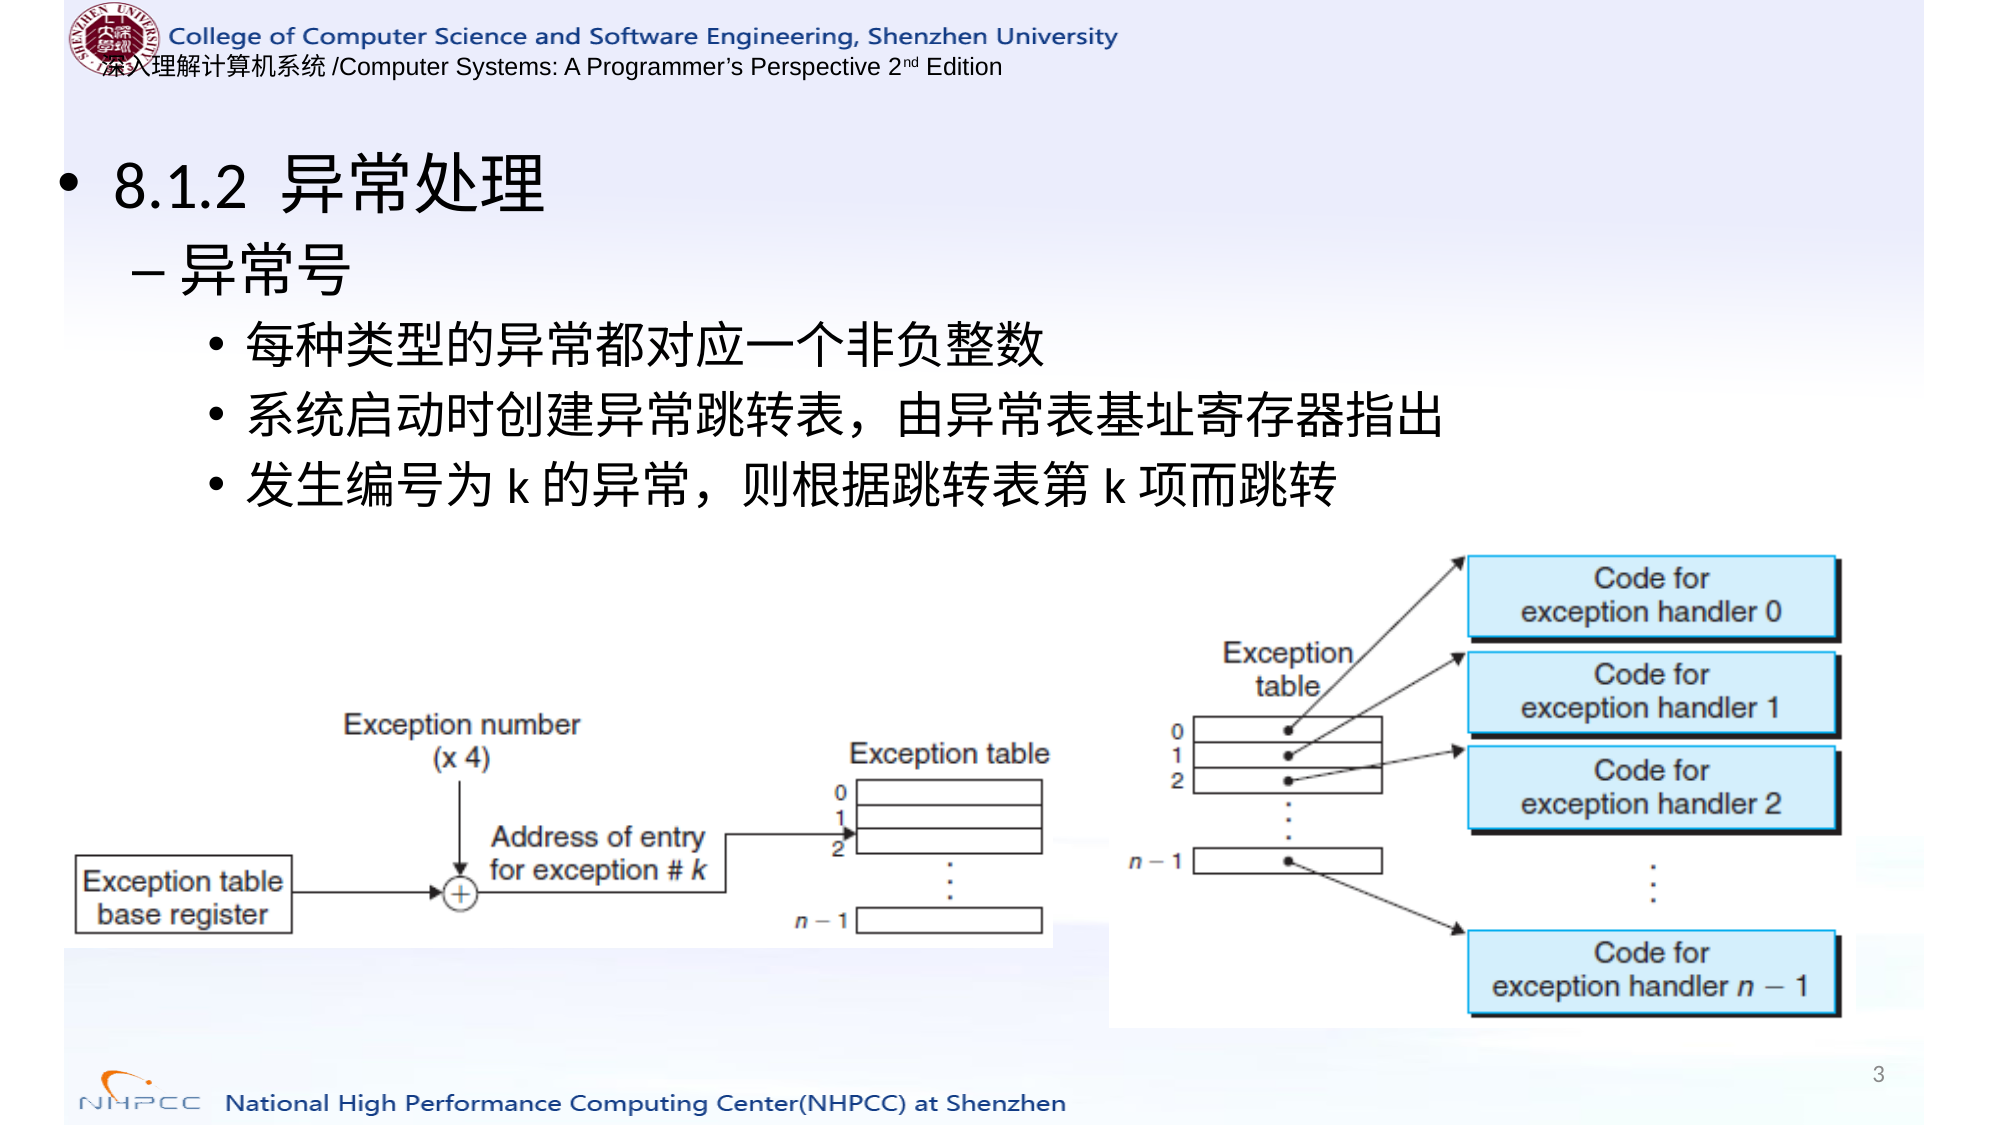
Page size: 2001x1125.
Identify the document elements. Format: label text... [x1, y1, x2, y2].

picture [58, 0, 1924, 1125]
text_box 8.1.2 异常处理 异常号 每种类型的异常都对应一个非负整数 系统启动时创建异常跳转表，由异常表基址寄存器指出 发生编号为k的异常，则根据跳转表第k项而跳转 [42, 134, 1843, 234]
slide_number 3 [1433, 1042, 1900, 1103]
